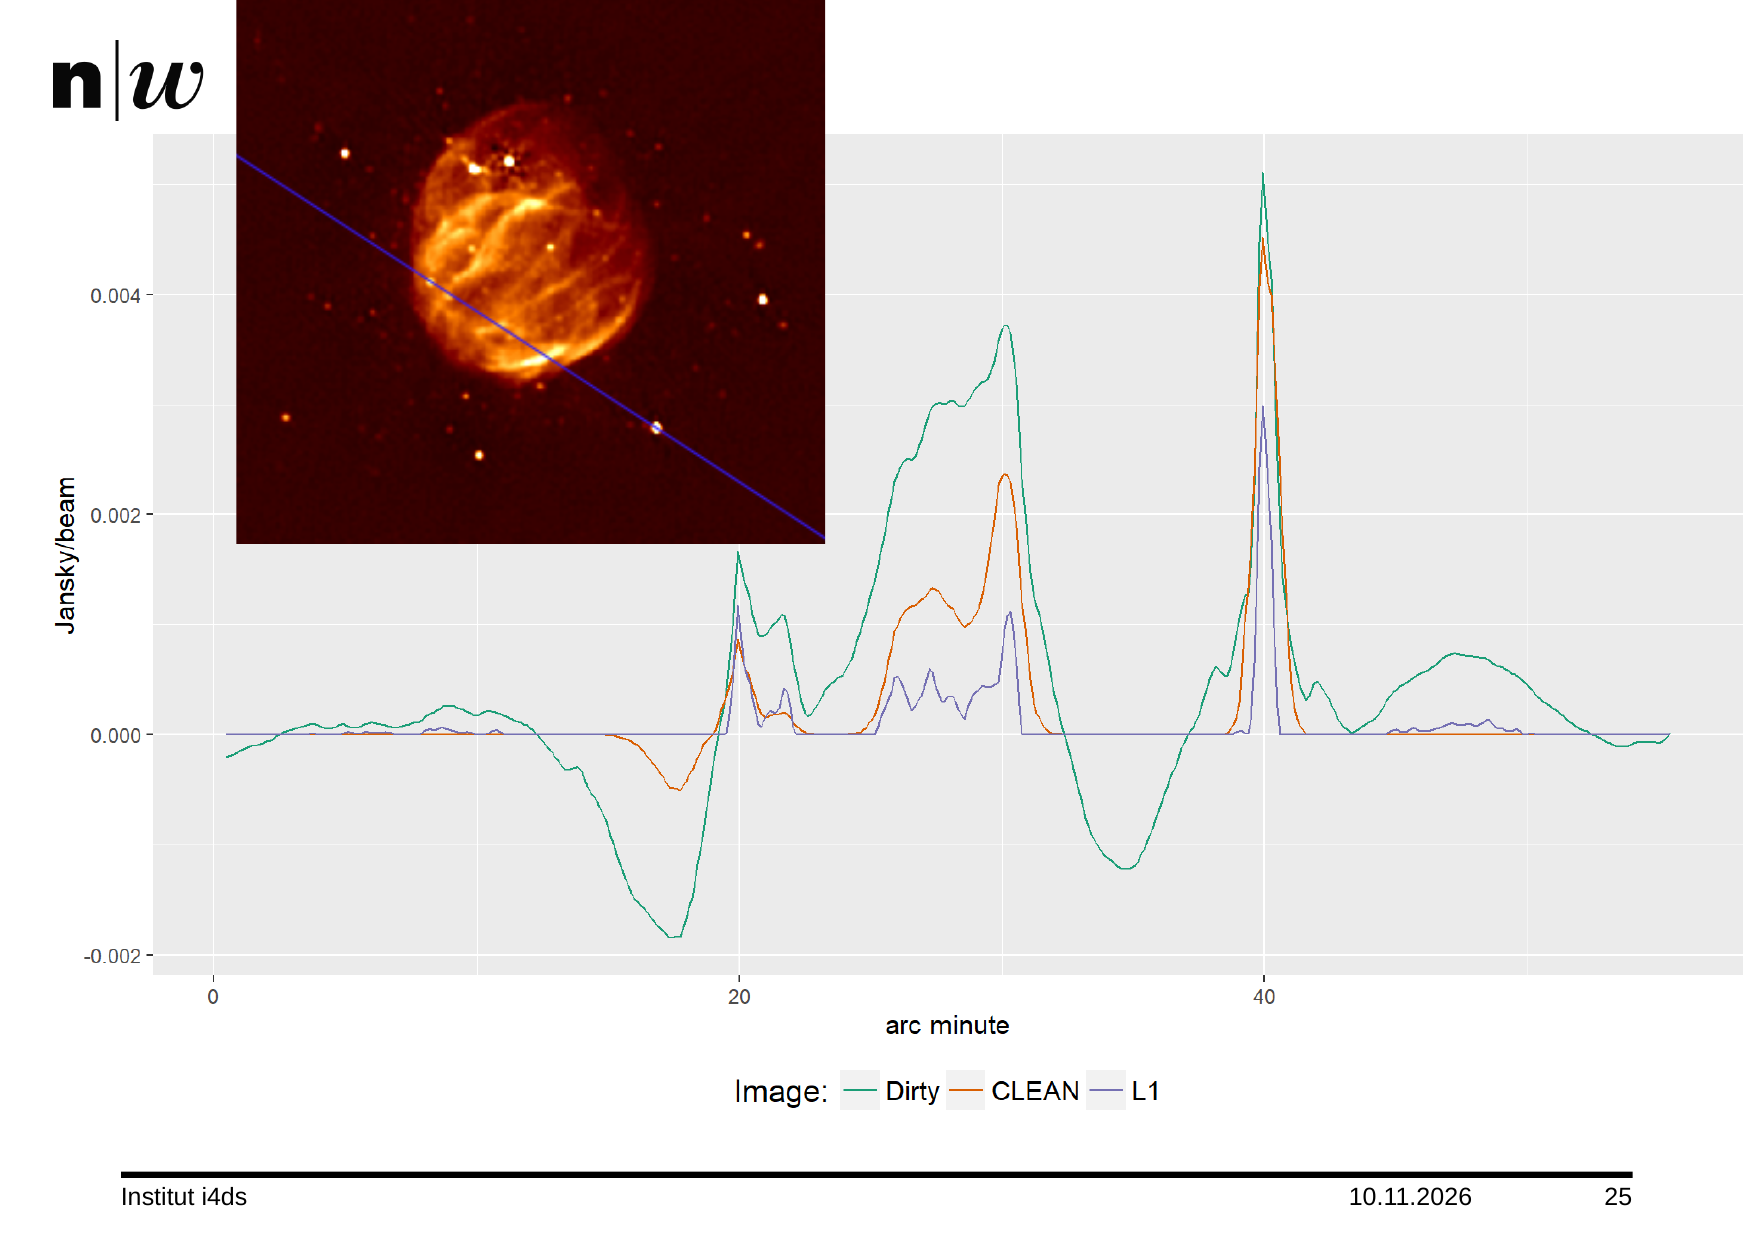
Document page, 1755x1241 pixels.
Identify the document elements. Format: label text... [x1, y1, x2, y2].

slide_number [1349, 1180, 1490, 1211]
slide_number 25 [1490, 1180, 1633, 1211]
footer Institut i4ds [120, 1180, 1349, 1211]
picture [34, 0, 1755, 1154]
